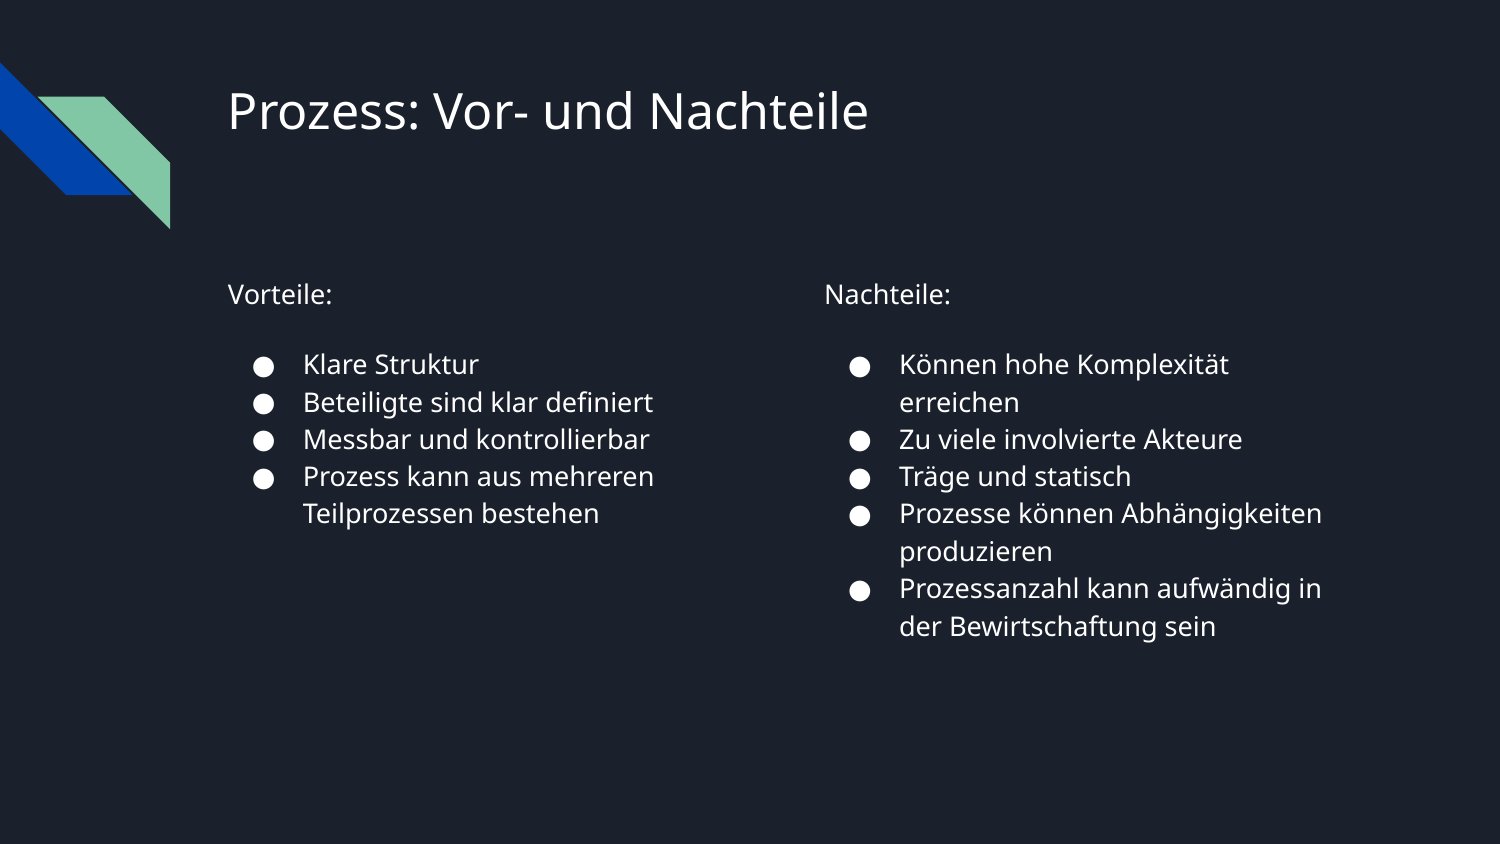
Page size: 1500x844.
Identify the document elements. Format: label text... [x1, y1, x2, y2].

title Prozess: Vor- und Nachteile [212, 64, 1368, 215]
list Vorteile: Klare Struktur Beteiligte sind klar definiert Messbar und kontrollierbar Prozess kann aus mehreren Teilprozessen bestehen [212, 257, 772, 735]
list Nachteile: Können hohe Komplexität erreichen Zu viele involvierte Akteure Träge und statisch Prozesse können Abhängigkeiten produzieren Prozessanzahl kann aufwändig in der Bewirtschaftung sein [809, 257, 1368, 735]
